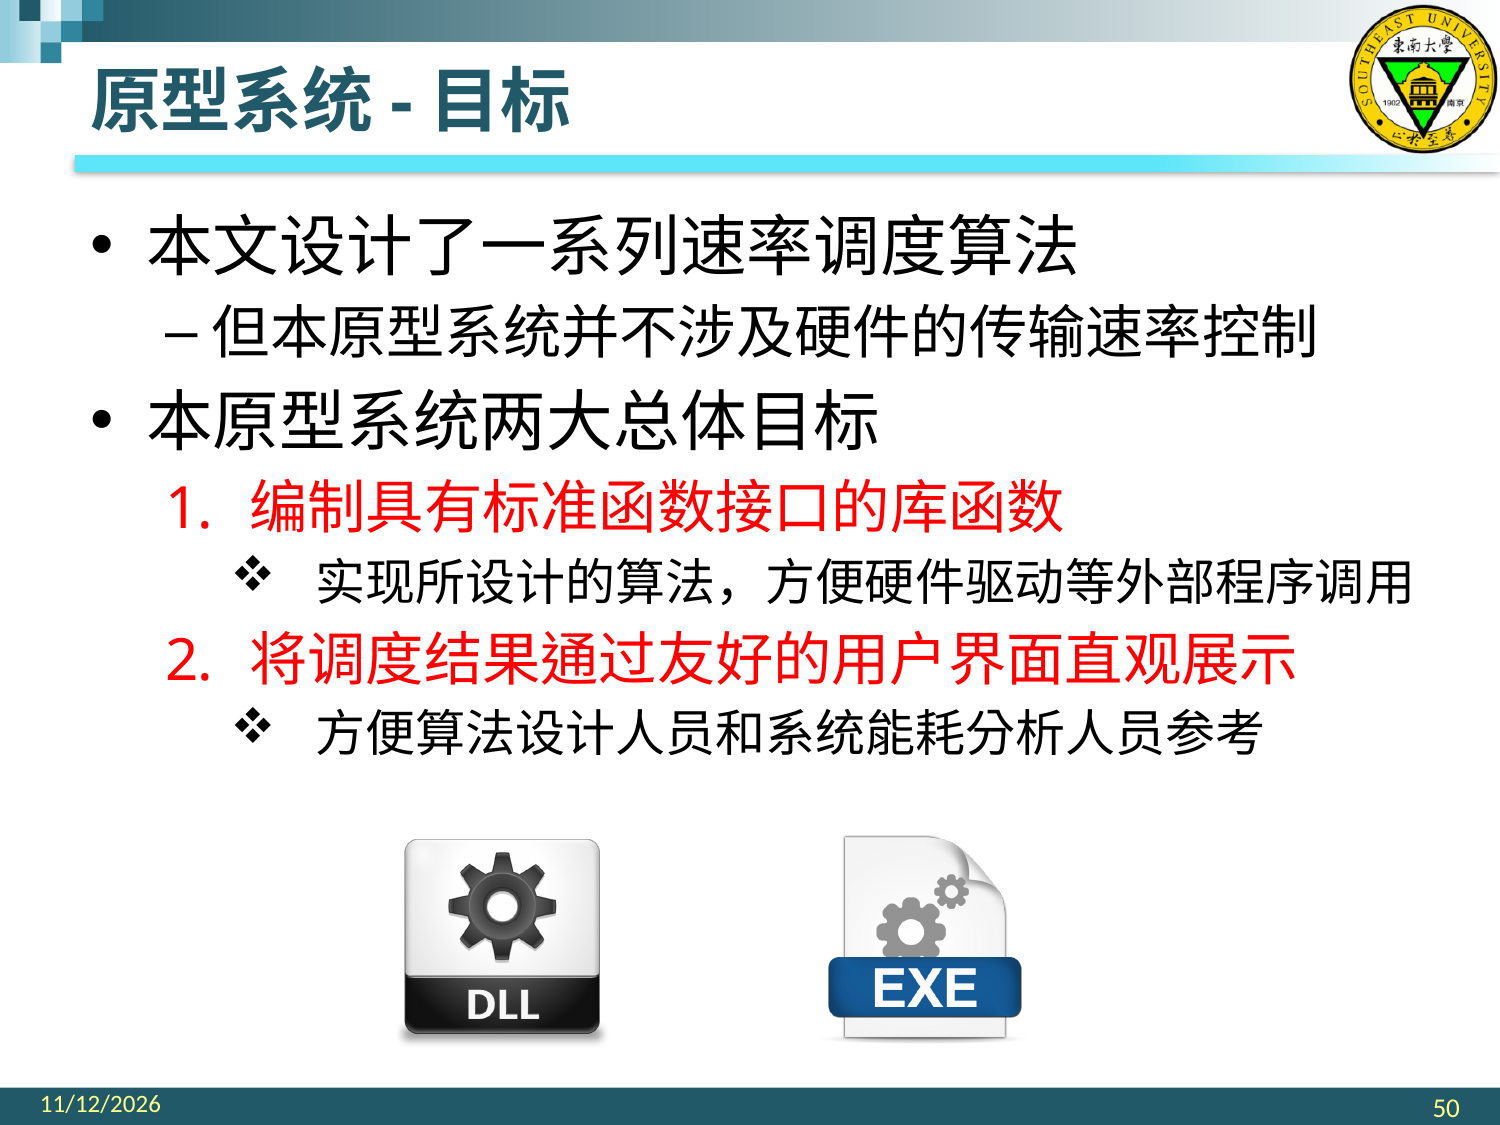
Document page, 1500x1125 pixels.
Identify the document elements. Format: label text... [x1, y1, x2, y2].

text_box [1283, 155, 1287, 172]
list 本文设计了一系列速率调度算法 但本原型系统并不涉及硬件的传输速率控制 本原型系统两大总体目标 编制具有标准函数接口的库函数 实现所设计的算法，方便硬件驱动等外部程序调用 将调度结果通过友好的用户界面直观展示 方便算法设计人员和系统能耗分析人员参考 [75, 196, 1450, 1075]
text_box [1188, 155, 1193, 172]
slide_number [24, 1087, 375, 1125]
picture [389, 824, 615, 1051]
picture [814, 824, 1038, 1051]
picture [1348, 3, 1498, 154]
slide_number 50 [1125, 1087, 1475, 1125]
title 原型系统-目标 [75, 46, 1383, 149]
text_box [1155, 155, 1161, 172]
